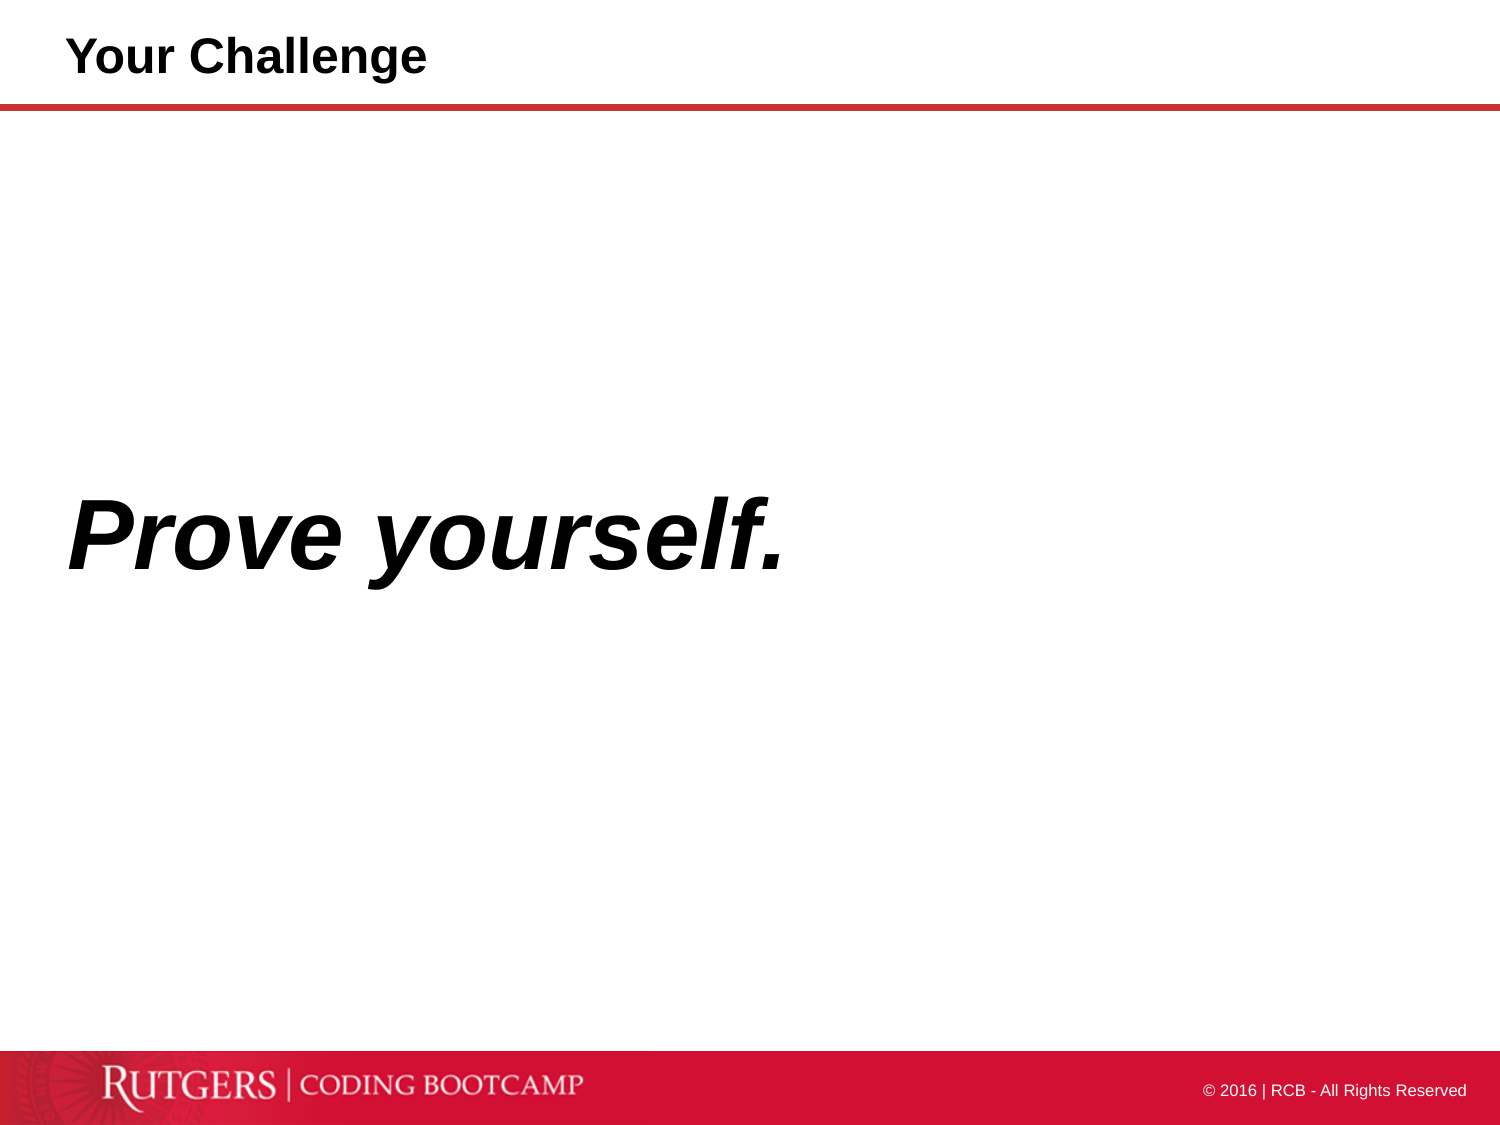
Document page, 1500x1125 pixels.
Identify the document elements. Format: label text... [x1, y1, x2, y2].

text_box [648, 1049, 1500, 1125]
text_box Your Challenge [49, 16, 1163, 91]
text_box [0, 0, 1500, 104]
text_box © 2016 | RCB - All Rights Reserved [1024, 1072, 1483, 1108]
picture [0, 1051, 651, 1125]
text_box Prove yourself. [52, 462, 1421, 598]
